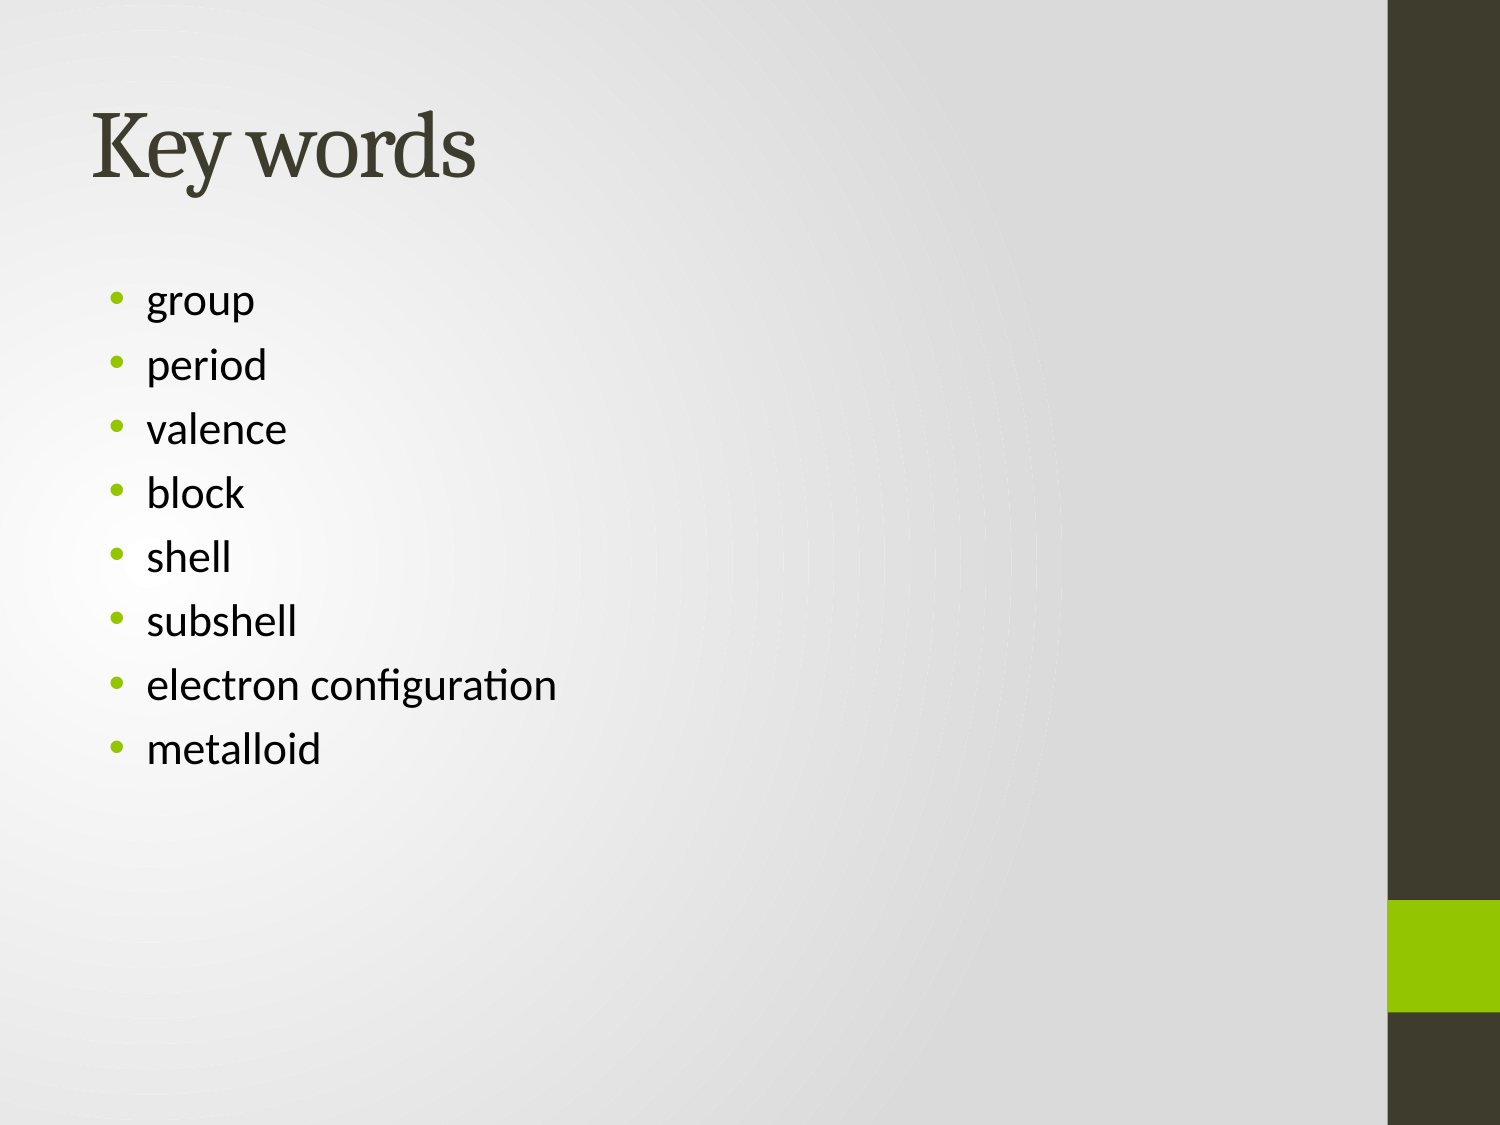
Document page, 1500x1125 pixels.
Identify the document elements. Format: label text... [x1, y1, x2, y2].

title Key words [75, 45, 1325, 233]
list group period valence block shell subshell electron configuration metalloid [75, 262, 1325, 1050]
